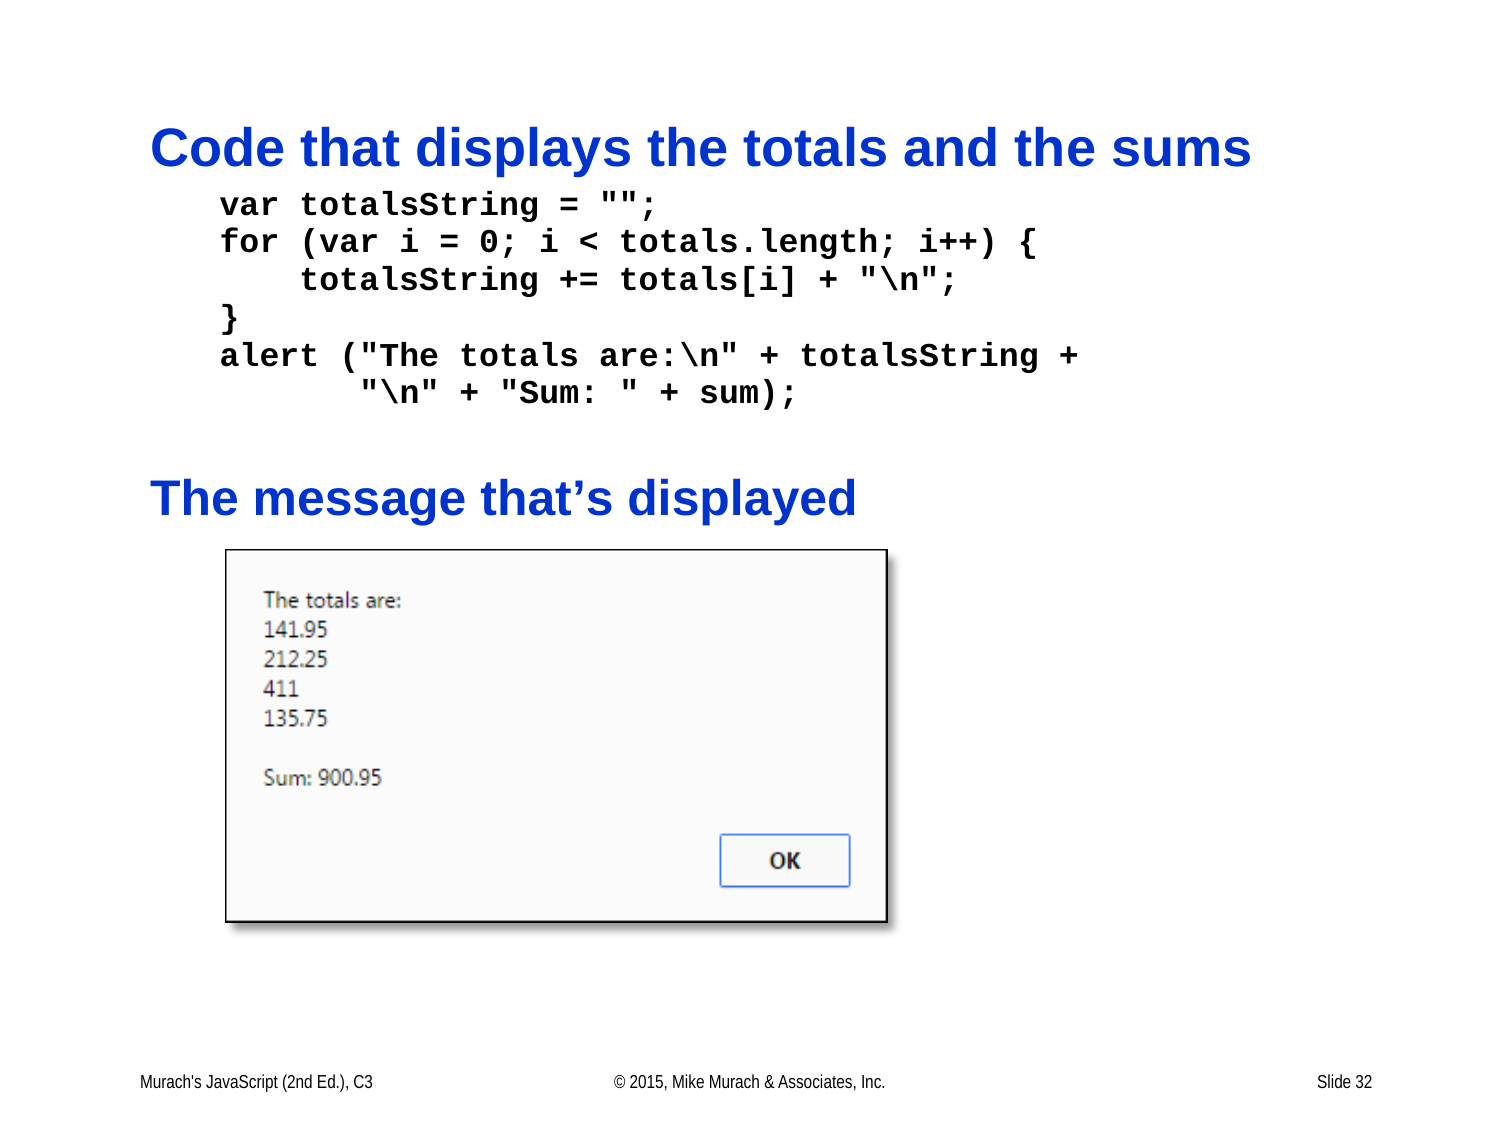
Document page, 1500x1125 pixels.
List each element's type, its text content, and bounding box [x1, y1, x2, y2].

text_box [162, 187, 1361, 415]
picture [224, 549, 888, 923]
footer © 2015, Mike Murach & Associates, Inc. [474, 1025, 1025, 1100]
slide_number Murach's JavaScript (2nd Ed.), C3 [125, 1025, 450, 1100]
title Code that displays the totals and the sums [150, 112, 1350, 179]
slide_number Slide 32 [1074, 1025, 1388, 1100]
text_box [149, 437, 1348, 539]
